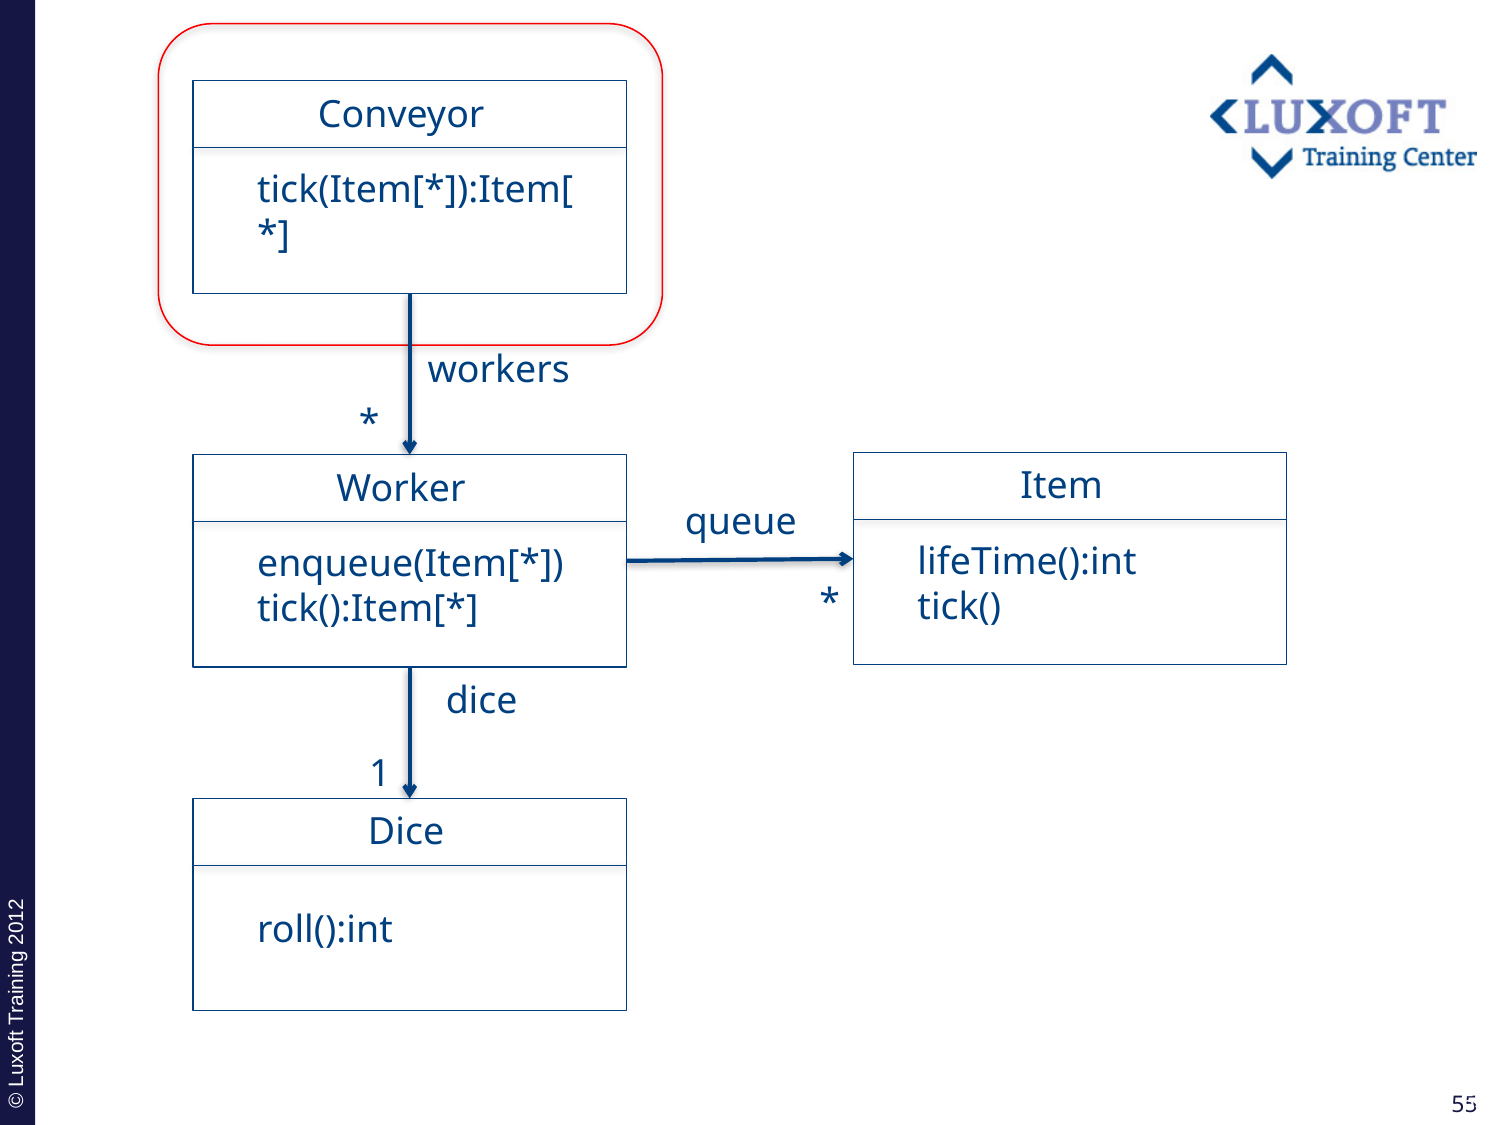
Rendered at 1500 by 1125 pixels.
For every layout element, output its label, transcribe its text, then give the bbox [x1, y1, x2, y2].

text_box dice [431, 676, 533, 728]
text_box * [804, 570, 848, 631]
picture [1210, 54, 1477, 179]
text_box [192, 798, 627, 1012]
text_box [192, 454, 627, 668]
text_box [192, 80, 627, 294]
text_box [626, 558, 854, 562]
text_box workers [414, 337, 585, 398]
text_box queue [670, 489, 812, 550]
text_box 1 [354, 741, 405, 796]
text_box [157, 22, 664, 346]
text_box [853, 452, 1287, 666]
text_box * [344, 391, 395, 452]
